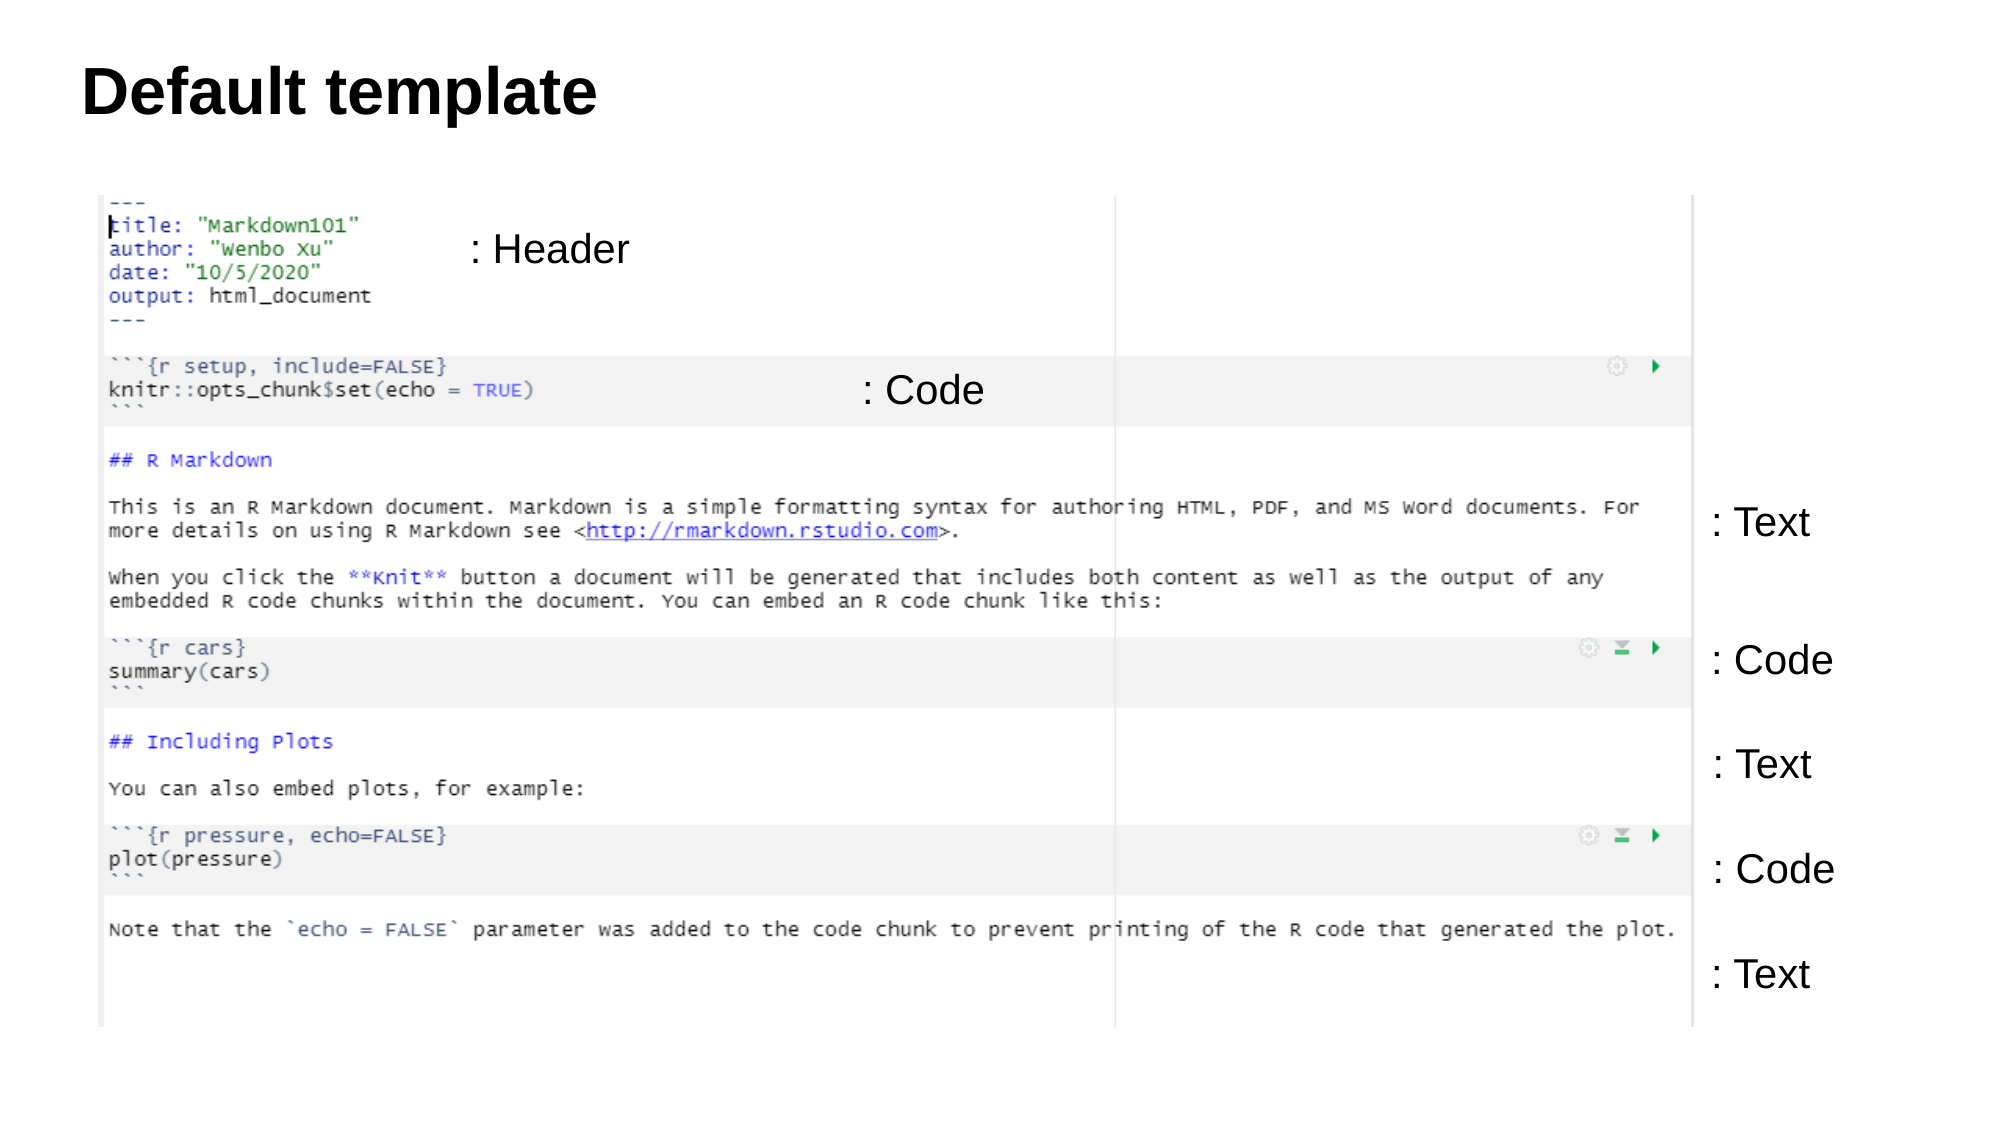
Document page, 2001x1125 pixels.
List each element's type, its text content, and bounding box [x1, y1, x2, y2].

text_box : Code [1697, 834, 2000, 900]
picture [98, 195, 1695, 1027]
text_box : Code [1696, 625, 2000, 690]
text_box : Text [1697, 729, 2000, 795]
text_box : Text [1696, 487, 2000, 553]
text_box Default template [66, 40, 869, 135]
text_box : Text [1696, 939, 2000, 1004]
